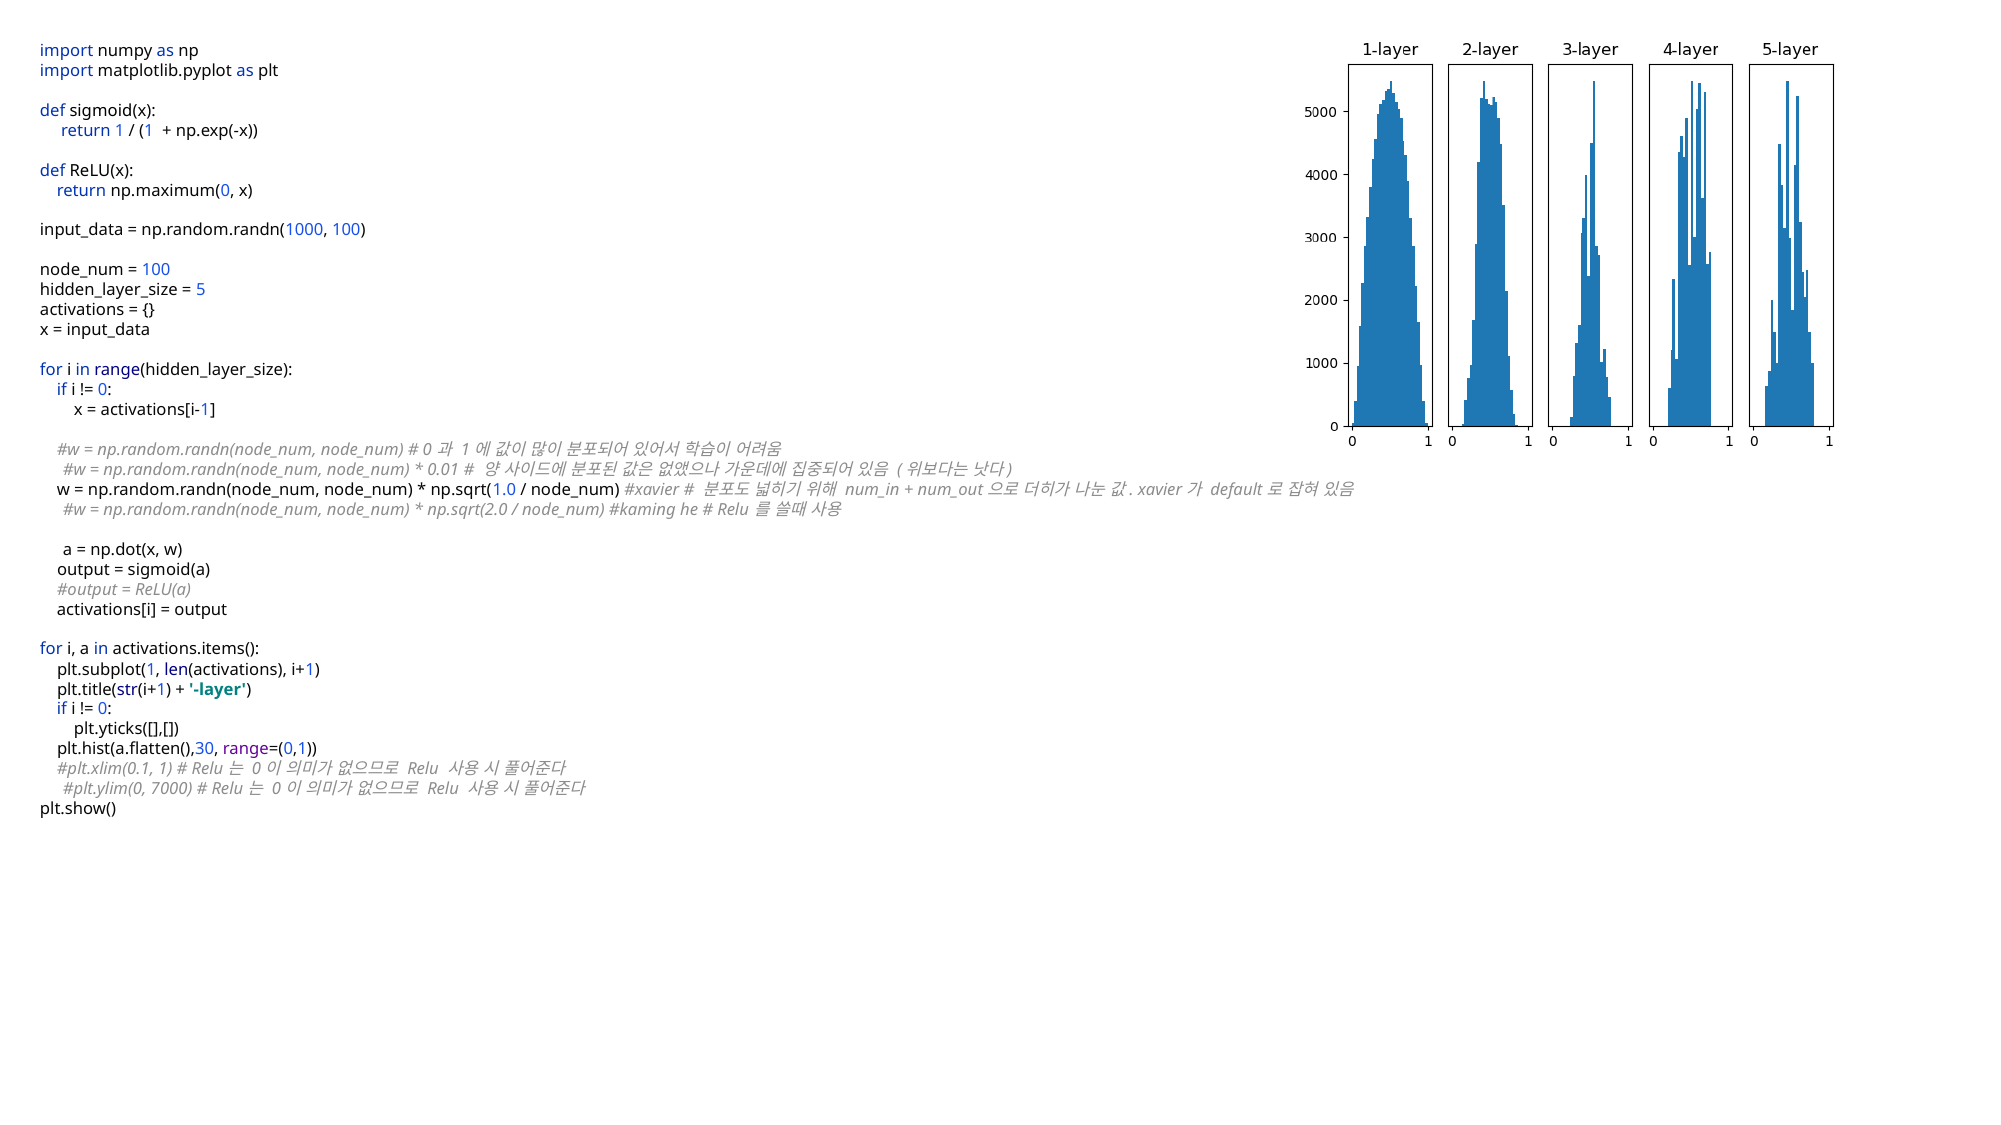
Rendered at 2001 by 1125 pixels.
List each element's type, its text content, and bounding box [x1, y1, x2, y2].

text_box import numpy as np import matplotlib.pyplot as plt def sigmoid(x): return 1 / (1 + np.exp(-x)) def ReLU(x): return np.maximum(0, x) input_data = np.random.randn(1000, 100) node_num = 100 hidden_layer_size = 5 activations = {} x = input_data for i in range(hidden_layer_size): if i != 0: x = activations[i-1] #w = np.random.randn(node_num, node_num) # 0과 1에 값이 많이 분포되어 있어서 학습이 어려움 #w = np.random.randn(node_num, node_num) * 0.01 # 양 사이드에 분포된 값은 없앴으나 가운데에 집중되어 있음 (위보다는 낫다) w = np.random.randn(node_num, node_num) * np.sqrt(1.0 / node_num) #xavier # 분포도 넓히기 위해 num_in + num_out으로 더히가 나눈 값. xavier가 default로 잡혀 있음 #w = np.random.randn(node_num, node_num) * np.sqrt(2.0 / node_num) #kaming he # Relu를 쓸때 사용 a = np.dot(x, w) output = sigmoid(a) #output = ReLU(a) activations[i] = output for i, a in activations.items(): plt.subplot(1, len(activations), i+1) plt.title(str(i+1) + '-layer') if i != 0: plt.yticks([],[]) plt.hist(a.flatten(),30, range=(0,1)) #plt.xlim(0.1, 1) # Relu는 0이 의미가 없으므로 Relu 사용 시 풀어준다 #plt.ylim(0, 7000) # Relu는 0이 의미가 없으므로 Relu 사용 시 풀어준다 plt.show() [24, 32, 1369, 966]
picture [1269, 7, 1895, 477]
